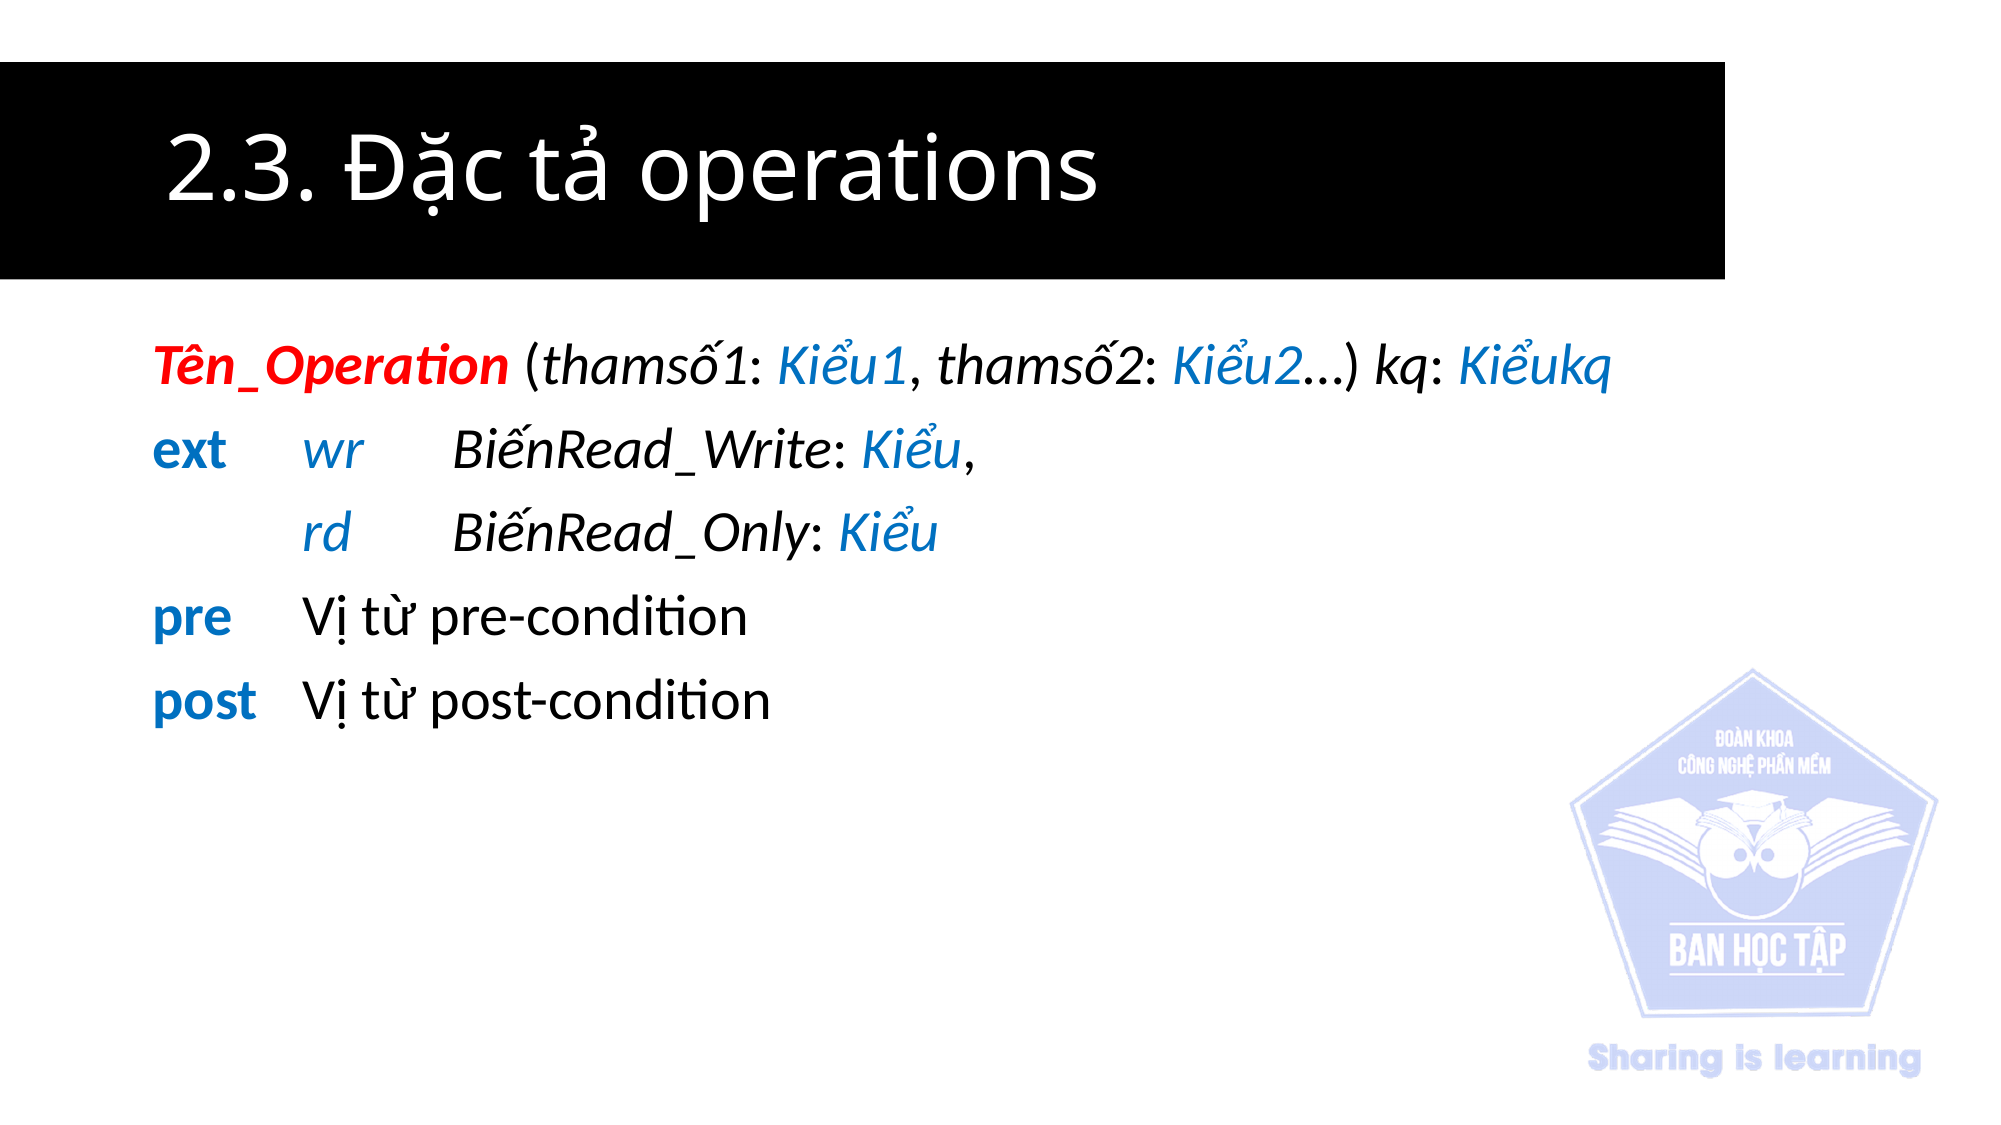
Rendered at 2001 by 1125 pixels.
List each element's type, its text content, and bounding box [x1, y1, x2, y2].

picture [1472, 602, 2001, 1125]
list Tên_Operation (thamsố1: Kiểu1, thamsố2: Kiểu2…) kq: Kiểukq ext wr BiếnRead_Write: Kiểu, rd BiếnRead_Only: Kiểu pre Vị từ pre-condition post Vị từ post-condition [137, 326, 1725, 1037]
title 2.3. Đặc tả operations [0, 62, 1725, 280]
